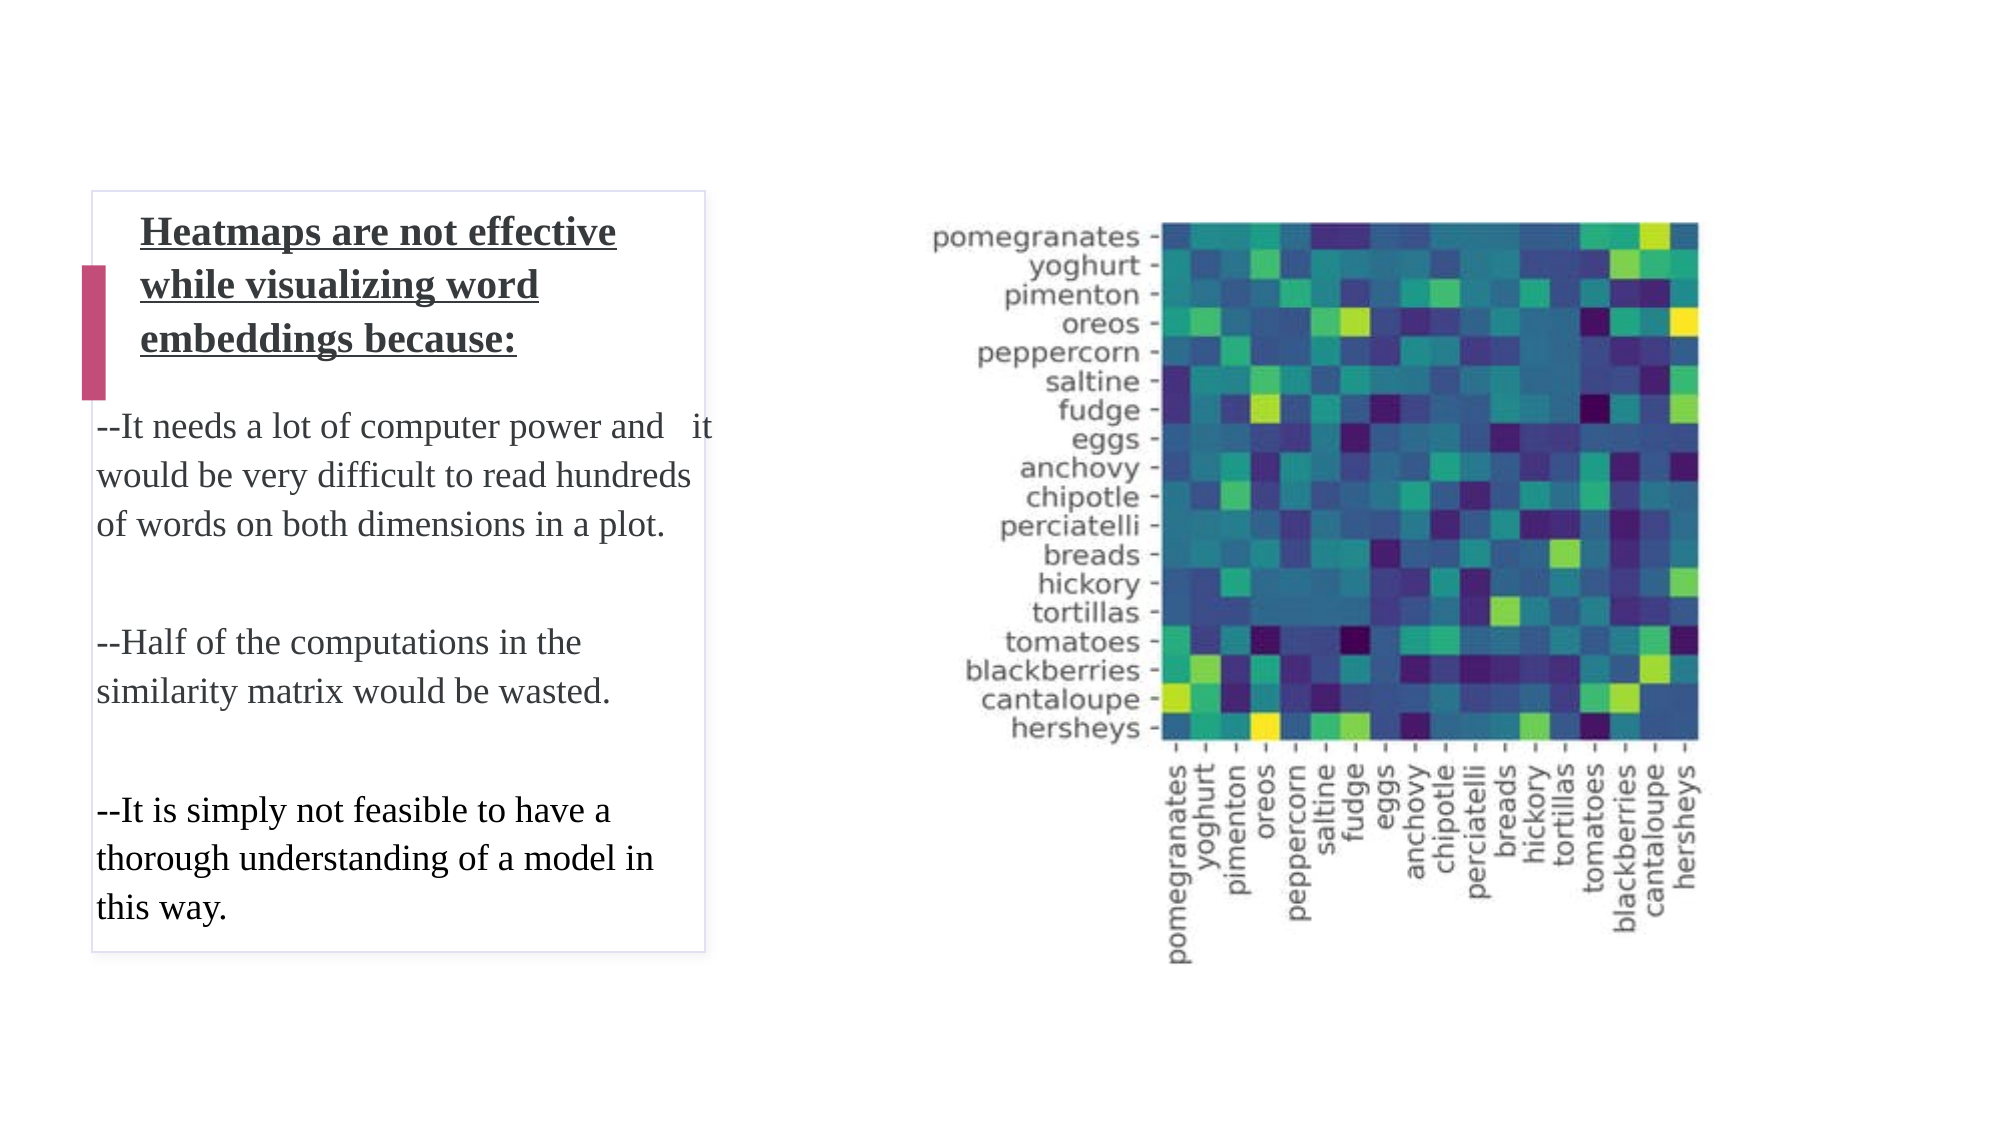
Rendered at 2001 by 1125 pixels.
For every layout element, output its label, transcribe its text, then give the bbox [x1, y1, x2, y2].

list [847, 192, 1953, 993]
list --It needs a lot of computer power and it would be very difficult to read hundreds of words on both dimensions in a plot. --Half of the computations in the similarity matrix would be wasted. --It is simply not feasible to have a thorough understanding of a model in this way. [81, 389, 732, 980]
title Heatmaps are not effective while visualizing word embeddings because: [125, 192, 683, 389]
